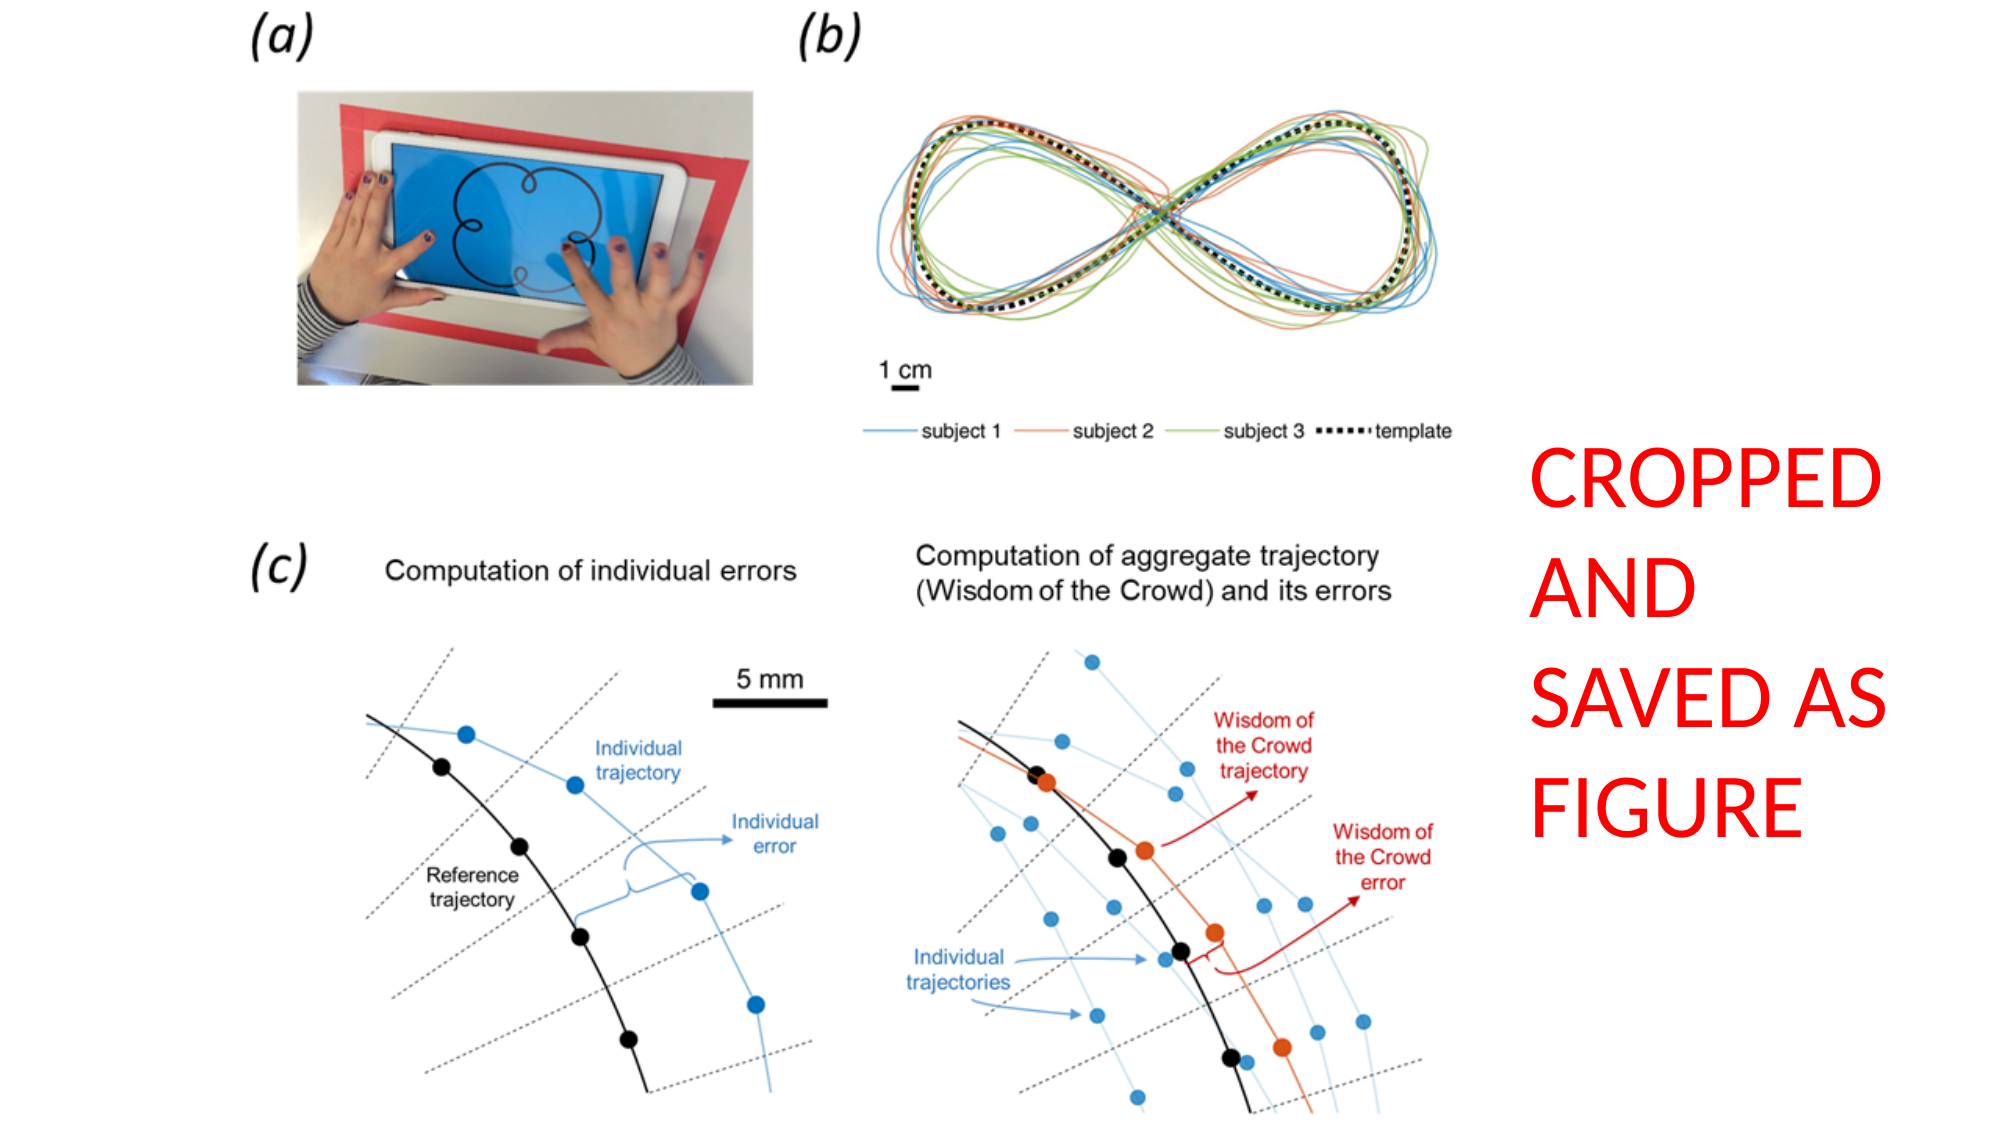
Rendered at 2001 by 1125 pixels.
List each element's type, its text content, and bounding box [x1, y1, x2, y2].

text_box CROPPED AND SAVED AS FIGURE [1514, 408, 1948, 863]
picture [223, 0, 1493, 1125]
